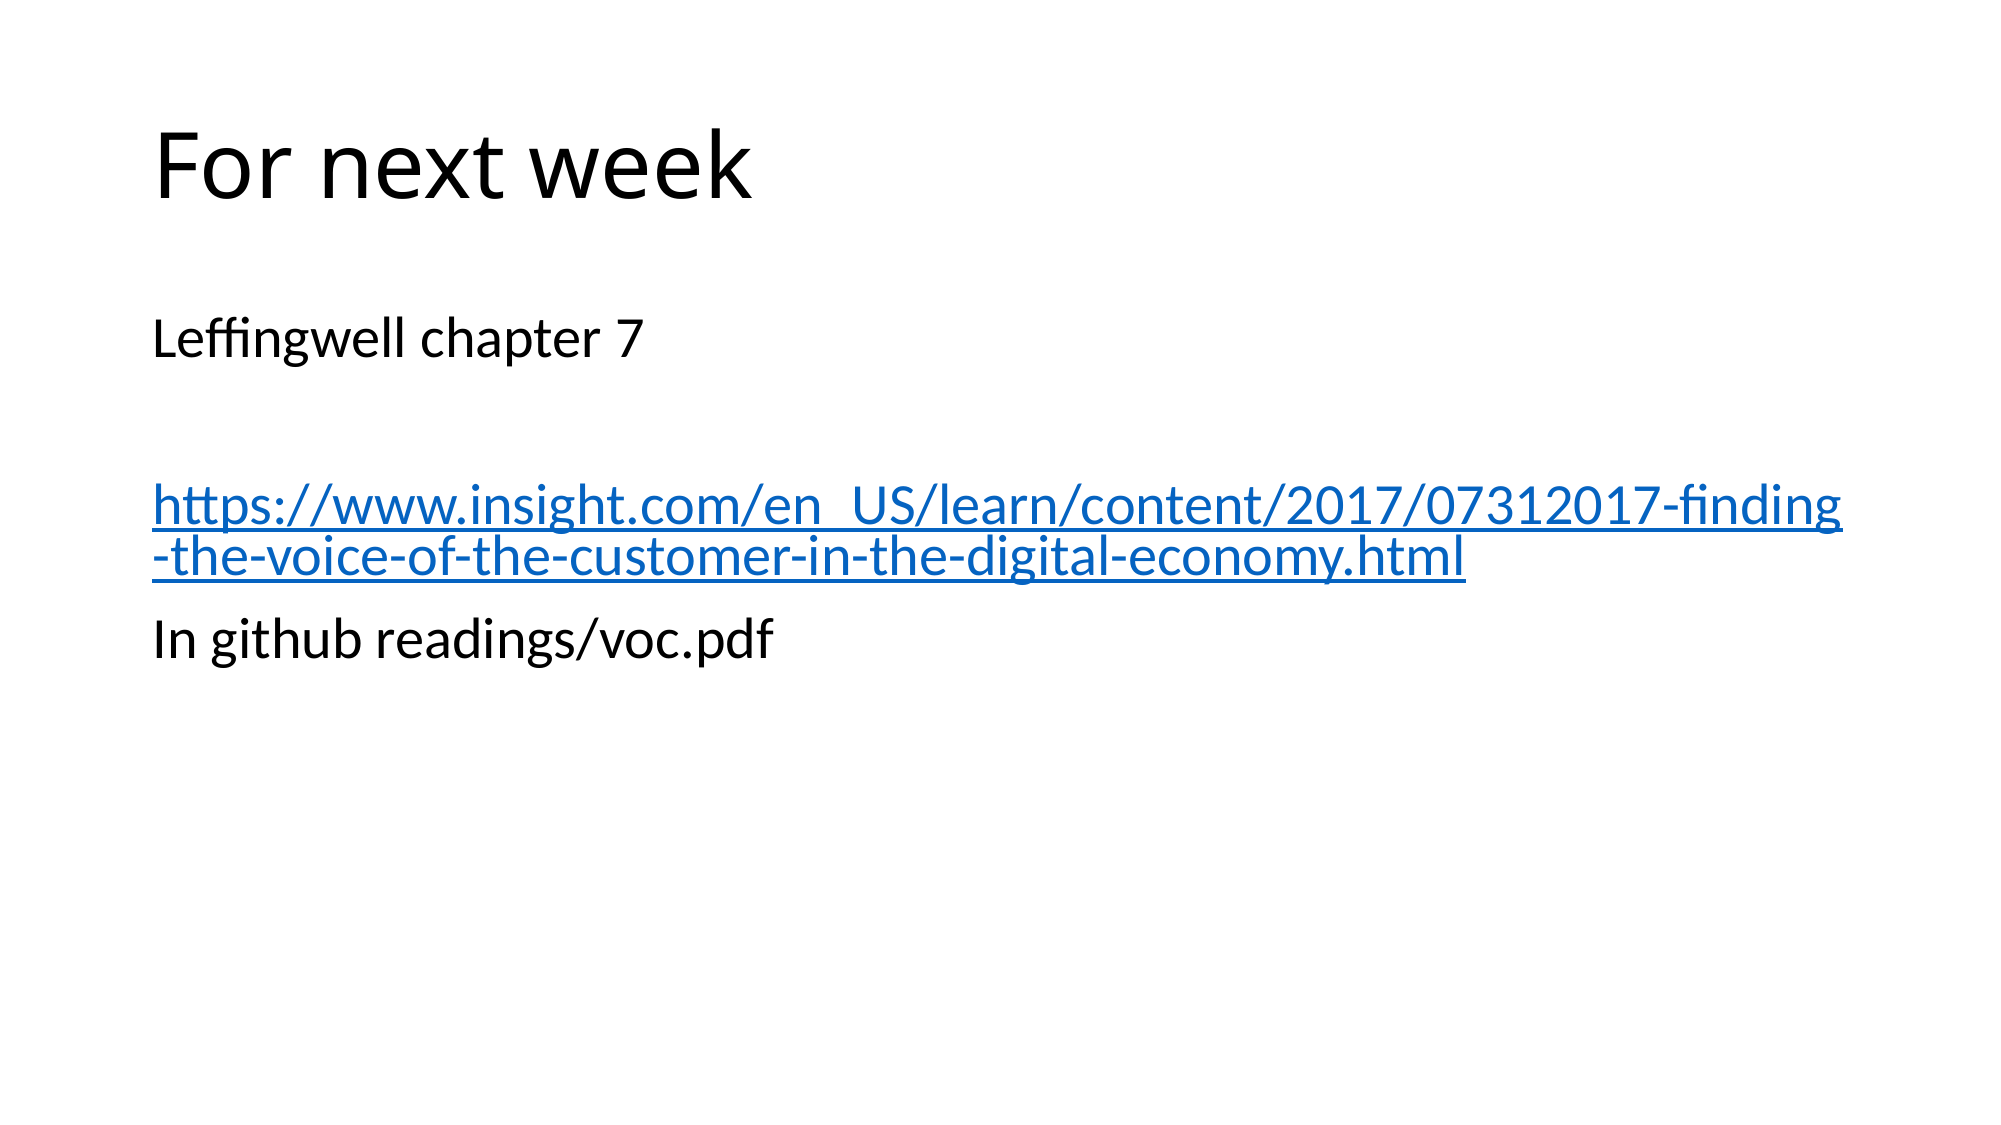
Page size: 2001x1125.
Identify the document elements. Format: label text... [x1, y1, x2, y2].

title For next week [137, 59, 1863, 278]
list Leffingwell chapter 7 https://www.insight.com/en_US/learn/content/2017/07312017-finding-the-voice-of-the-customer-in-the-digital-economy.html In github readings/voc.pdf [137, 299, 1863, 1014]
